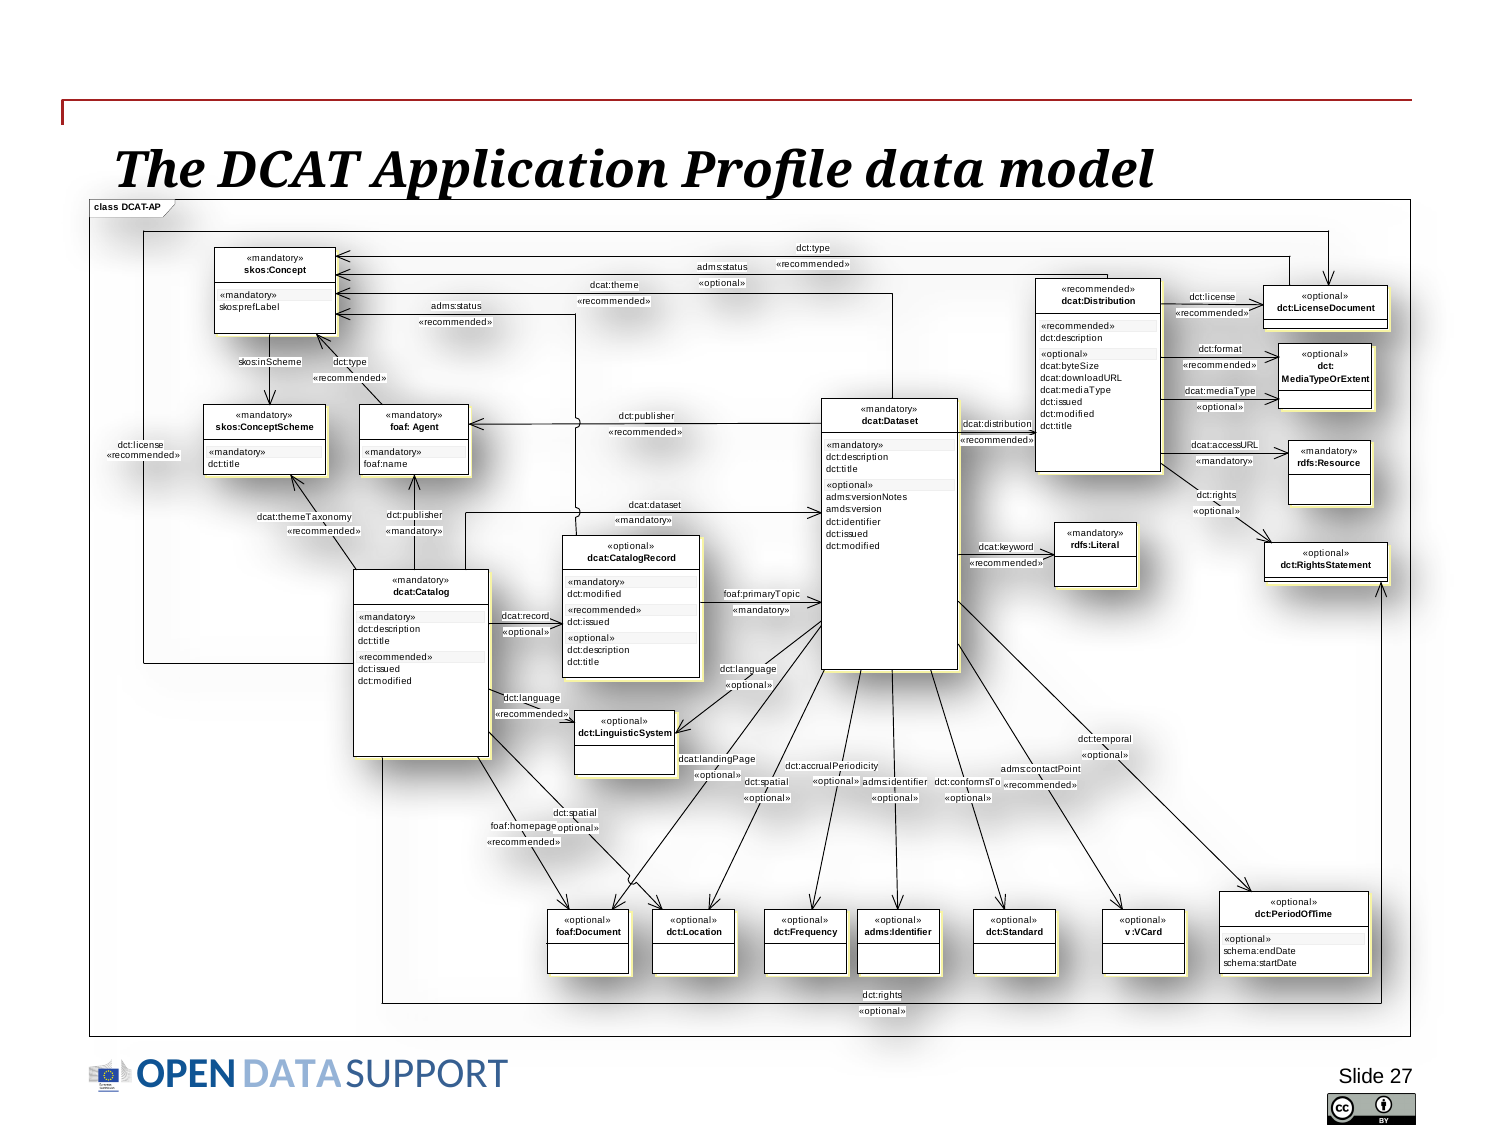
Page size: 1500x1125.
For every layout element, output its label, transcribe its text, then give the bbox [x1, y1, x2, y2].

picture [88, 198, 1412, 1038]
picture [1327, 1093, 1416, 1125]
text_box The DCAT Application Profile data model [113, 137, 1438, 288]
slide_number Slide 27 [1162, 1062, 1413, 1088]
